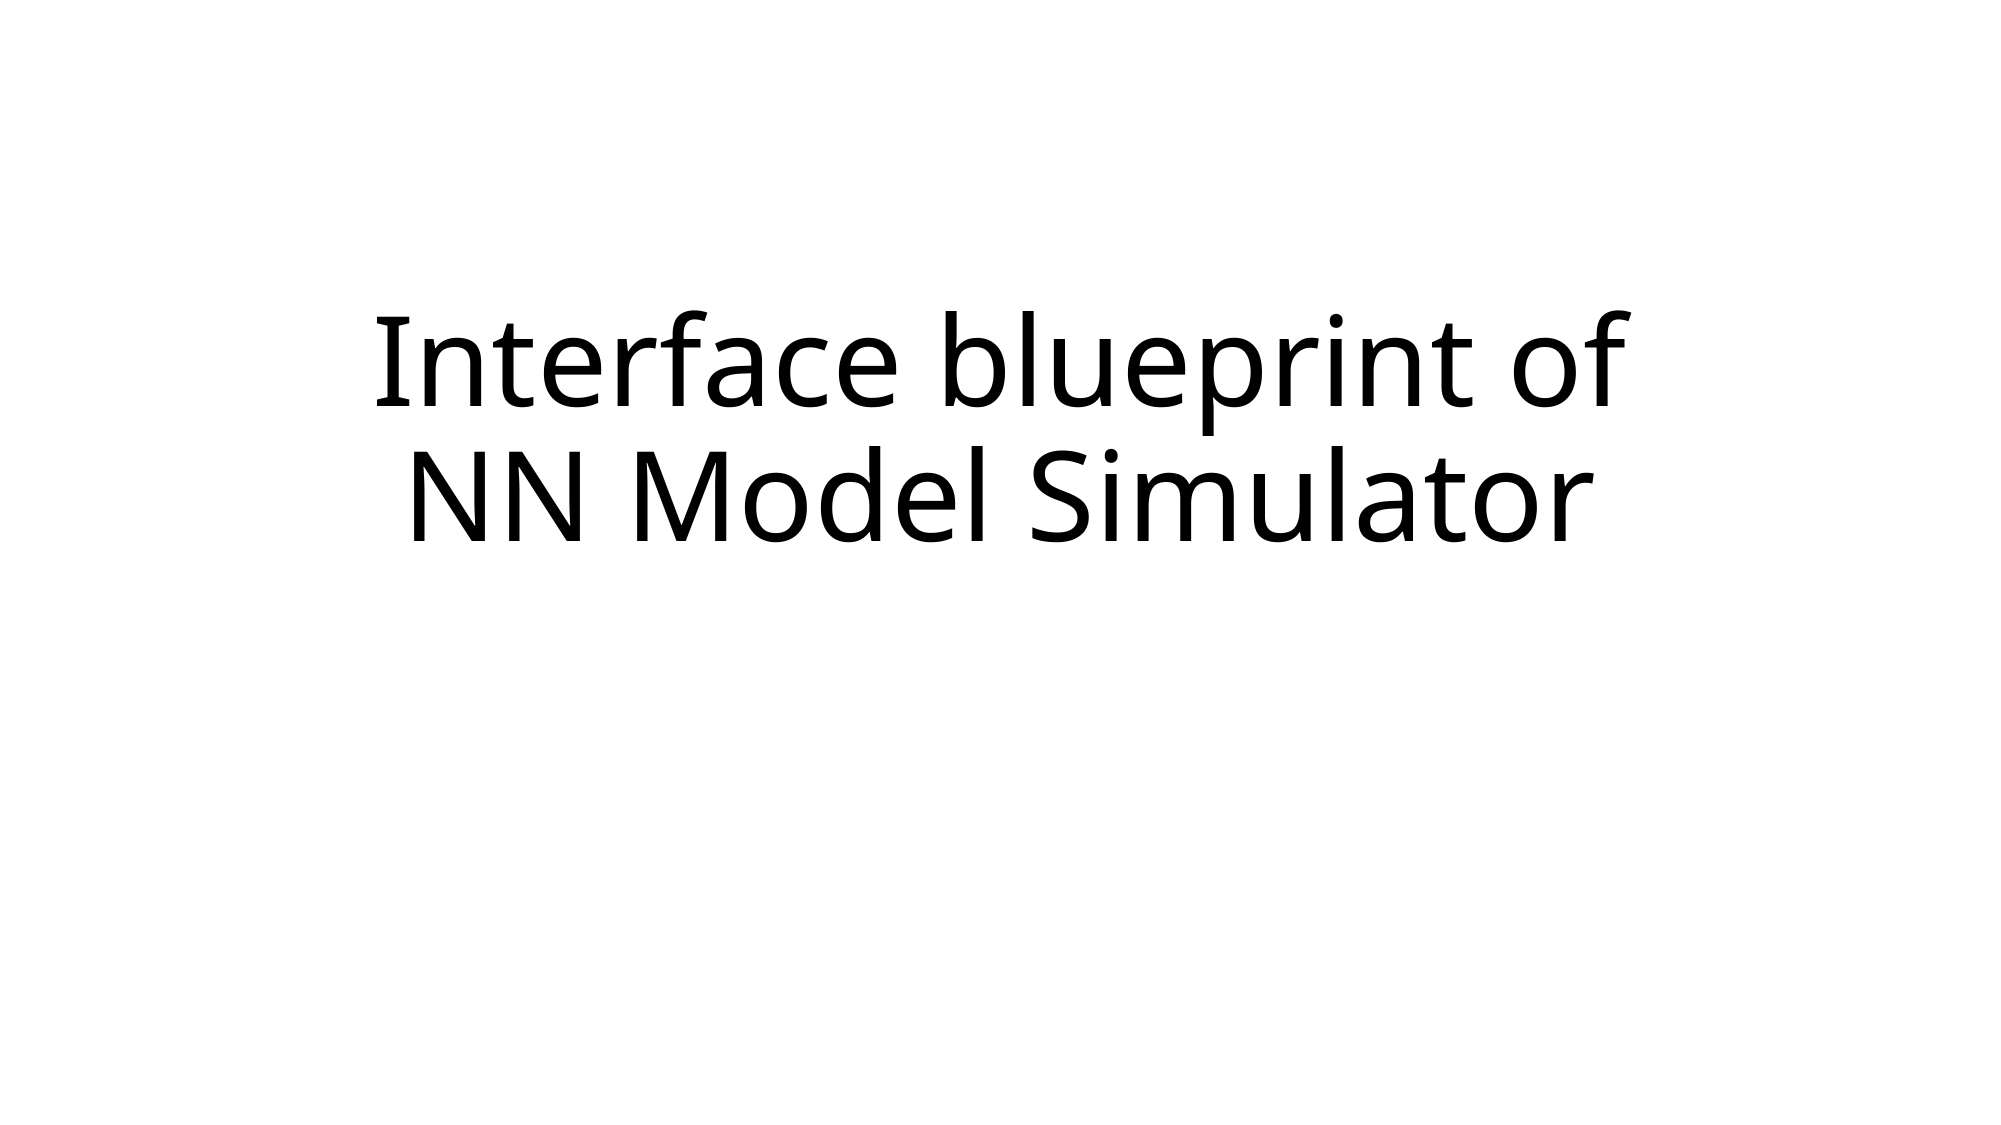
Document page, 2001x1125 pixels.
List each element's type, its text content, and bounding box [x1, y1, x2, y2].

title Interface blueprint of NN Model Simulator [249, 184, 1750, 576]
